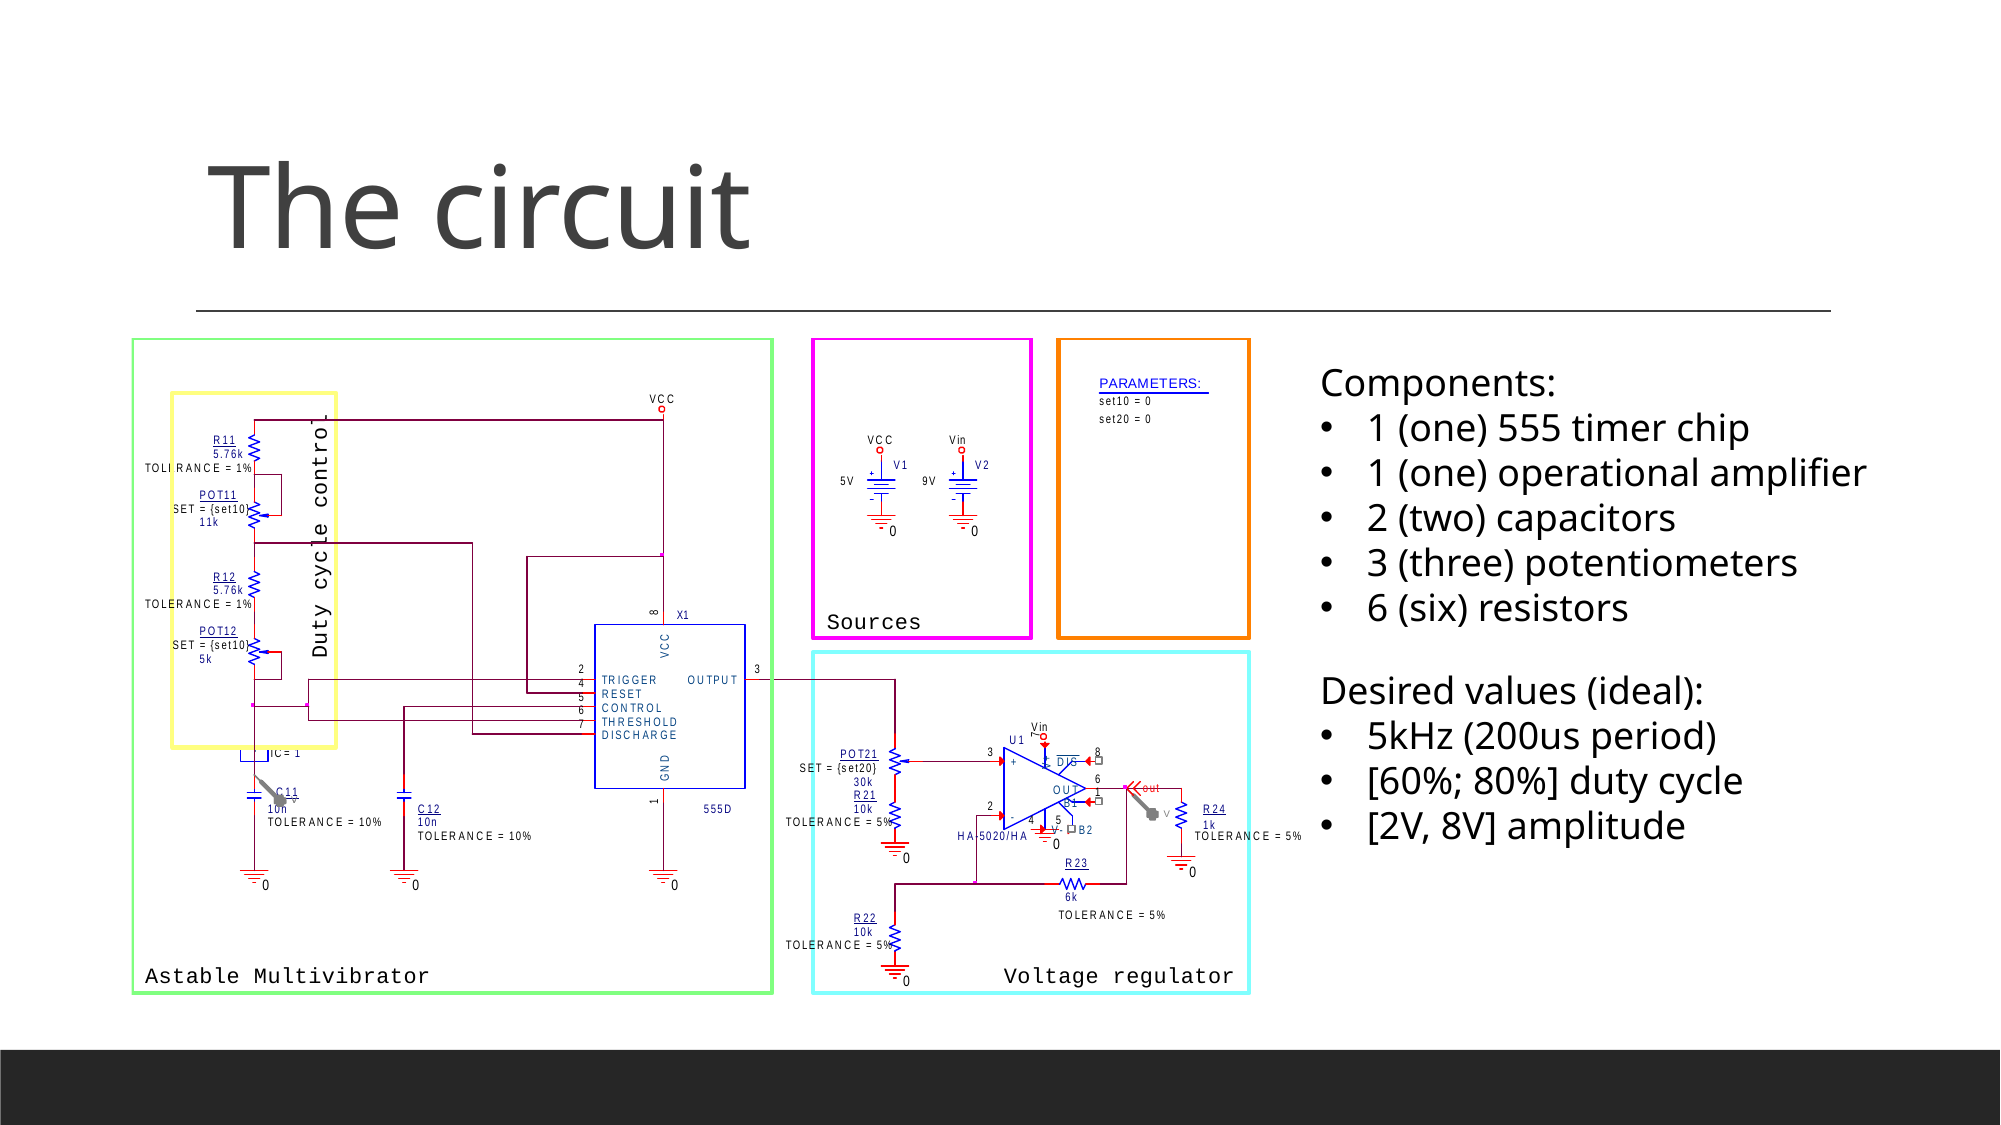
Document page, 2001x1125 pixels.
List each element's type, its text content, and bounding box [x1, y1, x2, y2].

title The circuit [192, 43, 1843, 282]
picture [130, 337, 1306, 1001]
text_box Components: 1 (one) 555 timer chip 1 (one) operational amplifier 2 (two) capacitors 3 (three) potentiometers 6 (six) resistors [1313, 351, 1922, 636]
text_box Desired values (ideal): 5kHz (200us period) [60%; 80%] duty cycle [2V, 8V] amplitude [1313, 659, 1984, 855]
